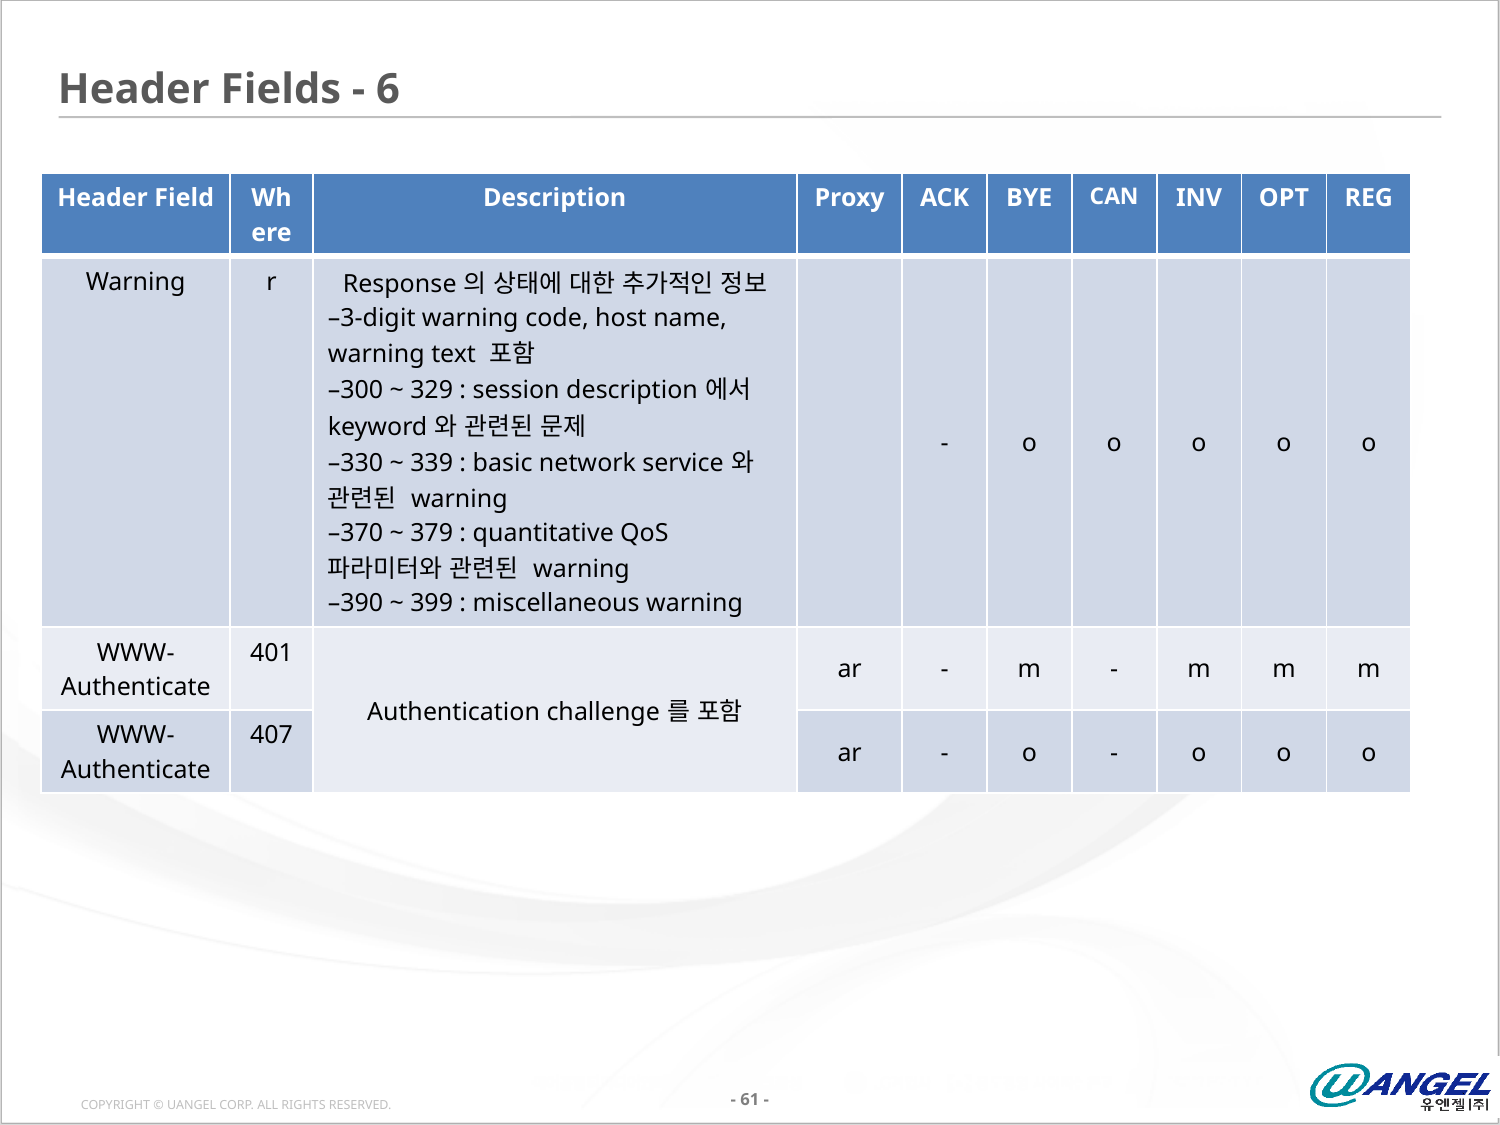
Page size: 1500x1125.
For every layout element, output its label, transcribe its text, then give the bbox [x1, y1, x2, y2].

table_cell WWW-Authenticate [42, 711, 229, 792]
table_cell - [903, 628, 986, 709]
table_cell Warning [42, 259, 229, 626]
table_cell WWW-Authenticate [42, 628, 229, 709]
table_cell Authentication challenge를 포함 [314, 628, 796, 792]
table_cell 401 [231, 628, 312, 709]
table_header Description [314, 174, 796, 253]
table_cell - [1073, 628, 1156, 709]
table_header ACK [903, 174, 986, 253]
table_header REG [1327, 174, 1410, 253]
table_cell o [1327, 259, 1410, 626]
table_header INV [1158, 174, 1241, 253]
table_cell - [903, 711, 986, 792]
table_cell 407 [231, 711, 312, 792]
table_cell m [988, 628, 1071, 709]
table_cell o [1242, 711, 1326, 792]
table_cell Response의 상태에 대한 추가적인 정보 –3-digit warning code, host name, warning text 포함 –300 ~ 329 : session description에서keyword와 관련된 문제 –330 ~ 339 : basic network service와 관련된 warning –370 ~ 379 : quantitative QoS 파라미터와 관련된 warning –390 ~ 399 : miscellaneous warning [314, 259, 796, 626]
table_cell - [1073, 711, 1156, 792]
table_cell m [1327, 628, 1410, 709]
table_cell o [1242, 259, 1326, 626]
table_header Proxy [798, 174, 901, 253]
table_cell ar [798, 711, 901, 792]
table_cell m [1242, 628, 1326, 709]
text_box [61, 137, 1447, 238]
table_cell m [1158, 628, 1241, 709]
table_cell o [988, 259, 1071, 626]
table_cell o [1327, 711, 1410, 792]
picture [0, 0, 1500, 1125]
table_header CAN [1073, 174, 1156, 253]
table_cell o [988, 711, 1071, 792]
table_header BYE [988, 174, 1071, 253]
table_cell ar [798, 628, 901, 709]
table_header Where [231, 174, 312, 253]
table_cell [798, 259, 901, 626]
table_cell - [903, 259, 986, 626]
table_cell r [231, 259, 312, 626]
table_cell o [1158, 259, 1241, 626]
table_header Header Field [42, 174, 229, 253]
title Header Fields - 6 [42, 52, 1365, 123]
table_cell o [1158, 711, 1241, 792]
table_header OPT [1242, 174, 1326, 253]
table_cell o [1073, 259, 1156, 626]
